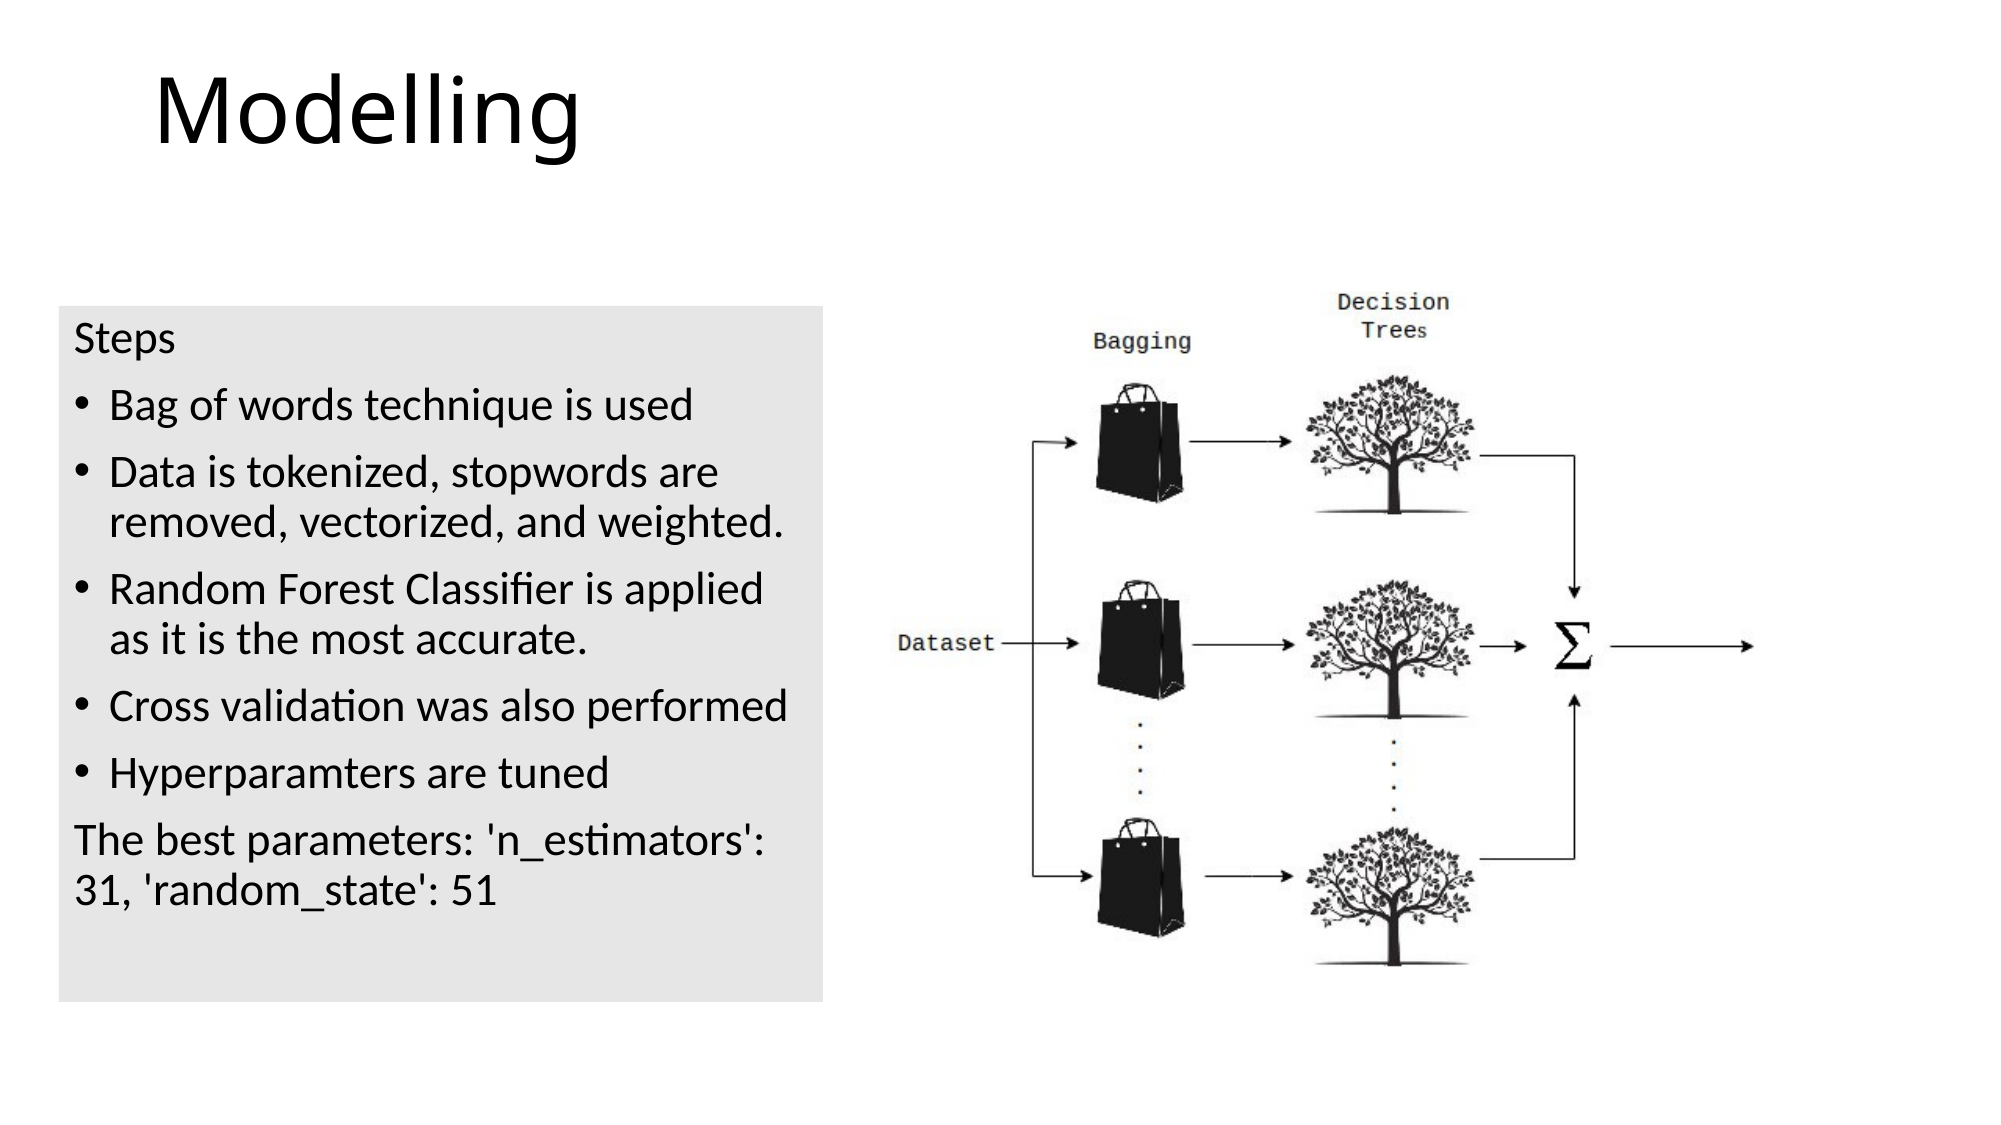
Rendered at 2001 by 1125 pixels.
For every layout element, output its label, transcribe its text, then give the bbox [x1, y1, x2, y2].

picture [890, 291, 1768, 968]
list Steps Bag of words technique is used Data is tokenized, stopwords are removed, vectorized, and weighted. Random Forest Classifier is applied as it is the most accurate. Cross validation was also performed Hyperparamters are tuned The best parameters: 'n_estimators': 31, 'random_state': 51 [58, 305, 823, 1002]
title Modelling [137, 59, 1863, 278]
